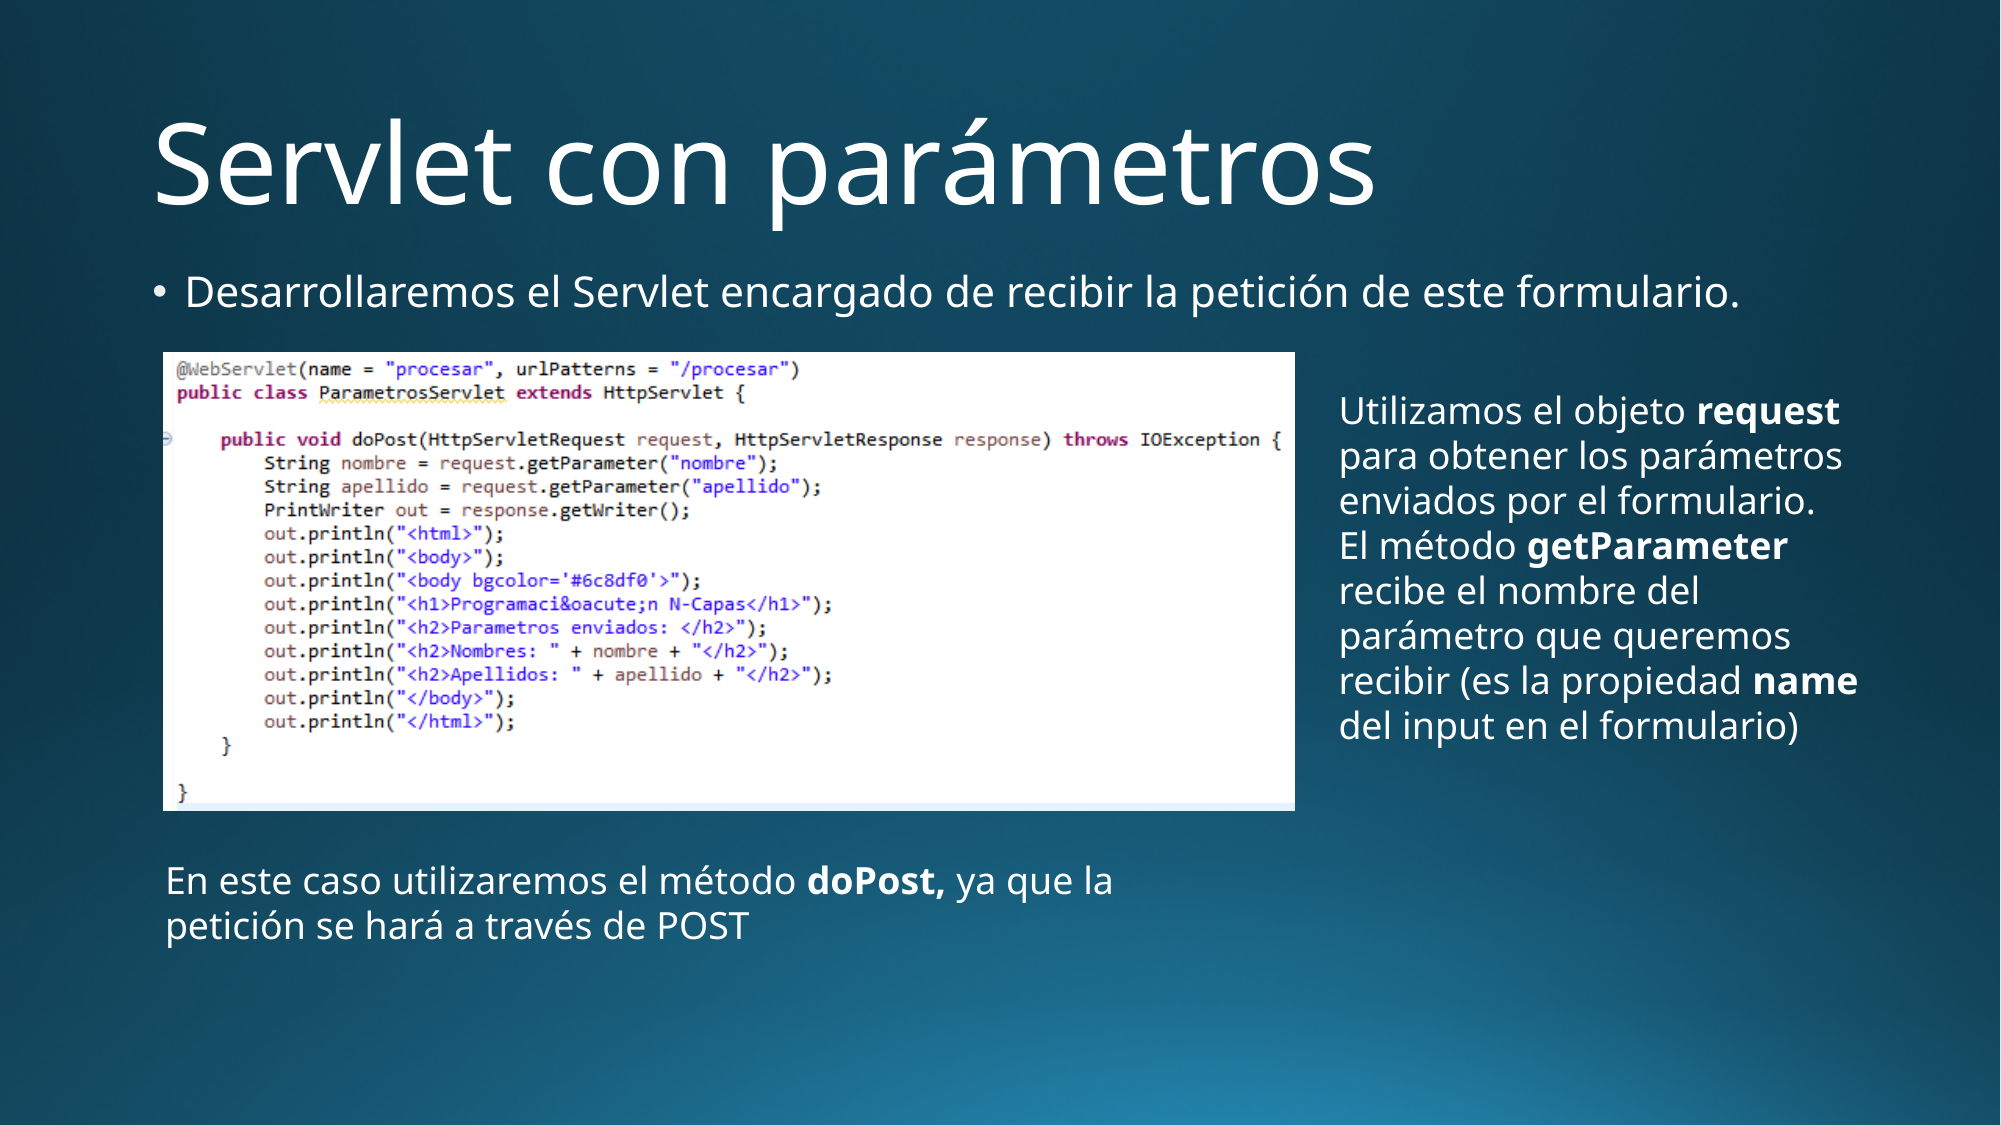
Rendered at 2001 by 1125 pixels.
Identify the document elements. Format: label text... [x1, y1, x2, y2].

list Desarrollaremos el Servlet encargado de recibir la petición de este formulario. [137, 263, 1817, 366]
title Servlet con parámetros [137, 59, 1863, 278]
picture [0, 0, 2001, 1125]
text_box Utilizamos el objeto request para obtener los parámetros enviados por el formulario. El método getParameter recibe el nombre del parámetro que queremos recibir (es la propiedad name del input en el formulario) [1323, 379, 1901, 754]
text_box En este caso utilizaremos el método doPost, ya que la petición se hará a través de POST [150, 849, 1276, 955]
